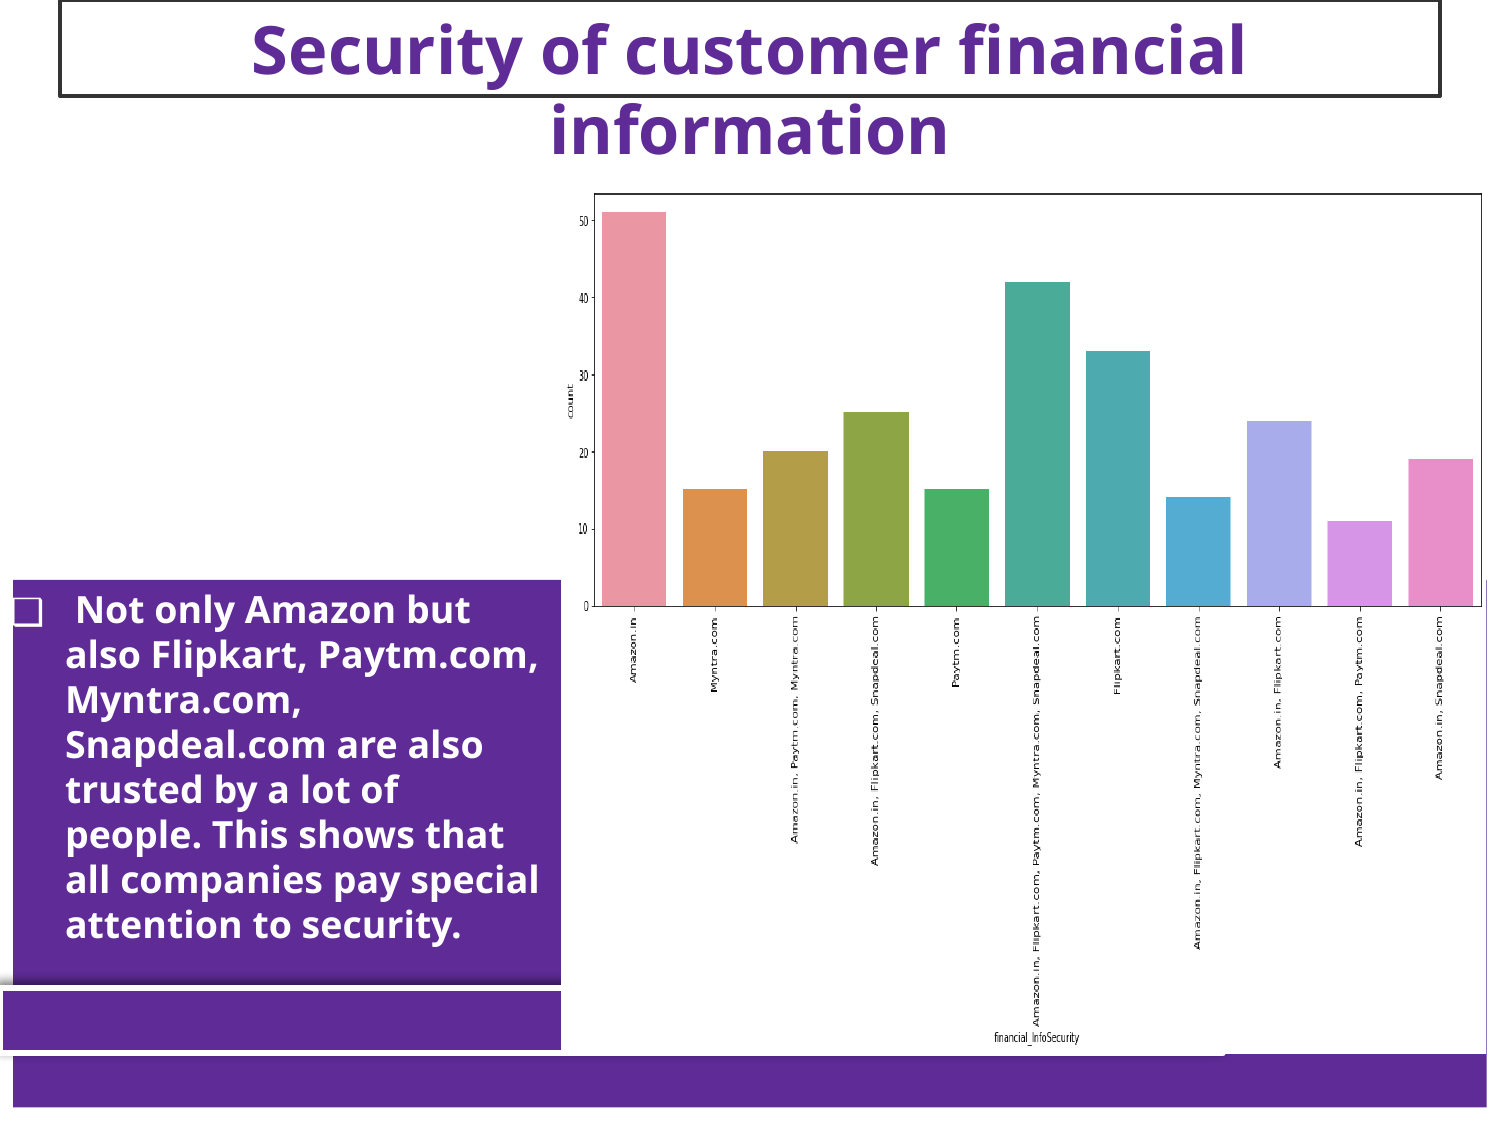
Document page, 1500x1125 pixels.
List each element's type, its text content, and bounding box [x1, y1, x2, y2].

picture [560, 185, 1486, 1054]
text_box Not only Amazon but also Flipkart, Paytm.com, Myntra.com, Snapdeal.com are also trusted by a lot of people. This shows that all companies pay special attention to security. [0, 578, 555, 874]
text_box [0, 987, 555, 1054]
text_box Security of customer financial information [60, 0, 1440, 97]
